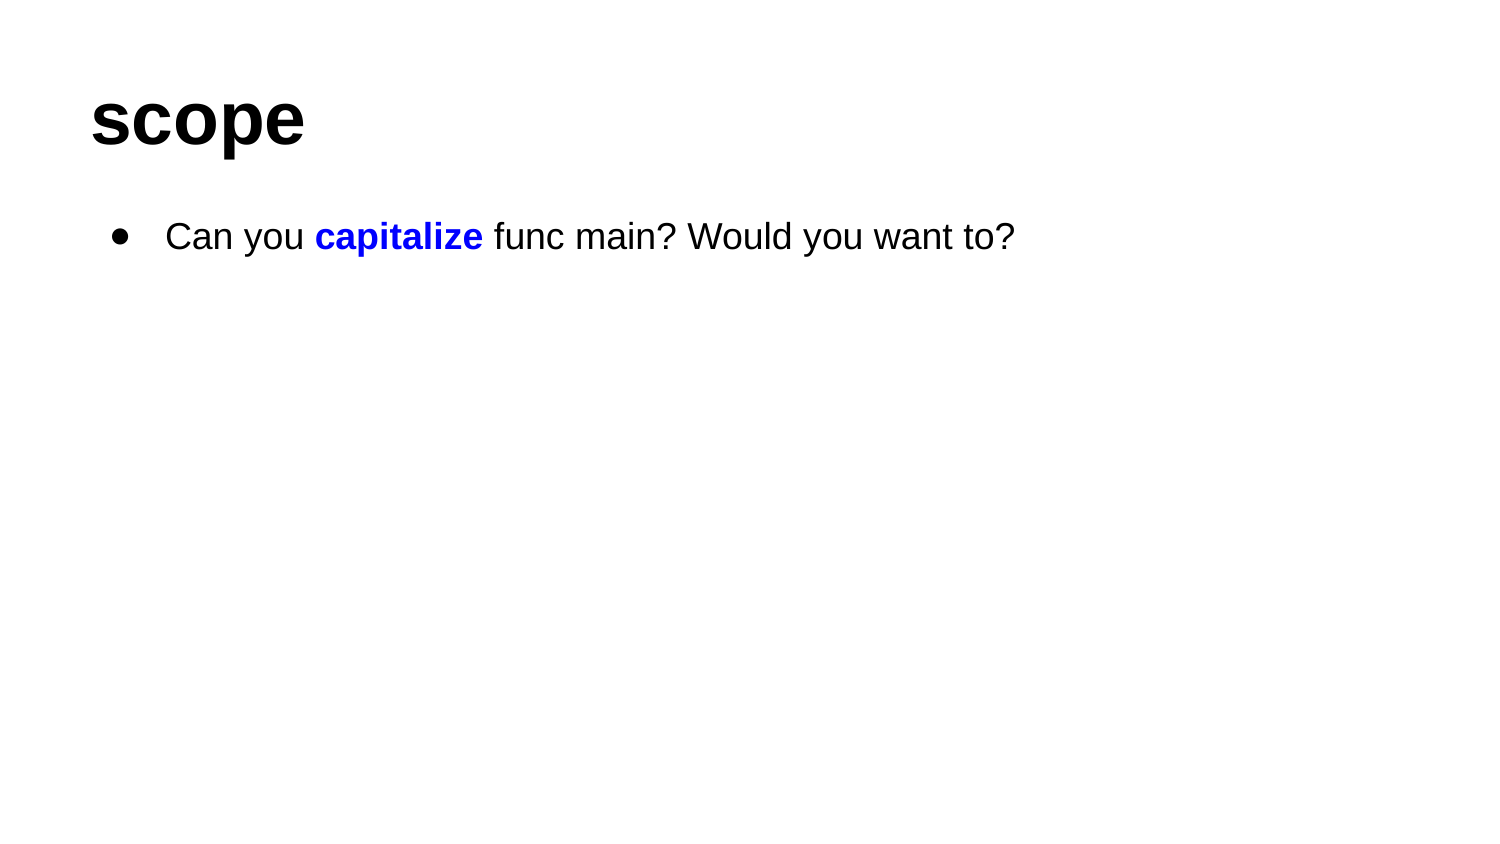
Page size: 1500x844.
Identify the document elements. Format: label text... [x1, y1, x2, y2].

title scope [75, 33, 1425, 175]
list Can you capitalize func main? Would you want to? [75, 196, 1425, 808]
